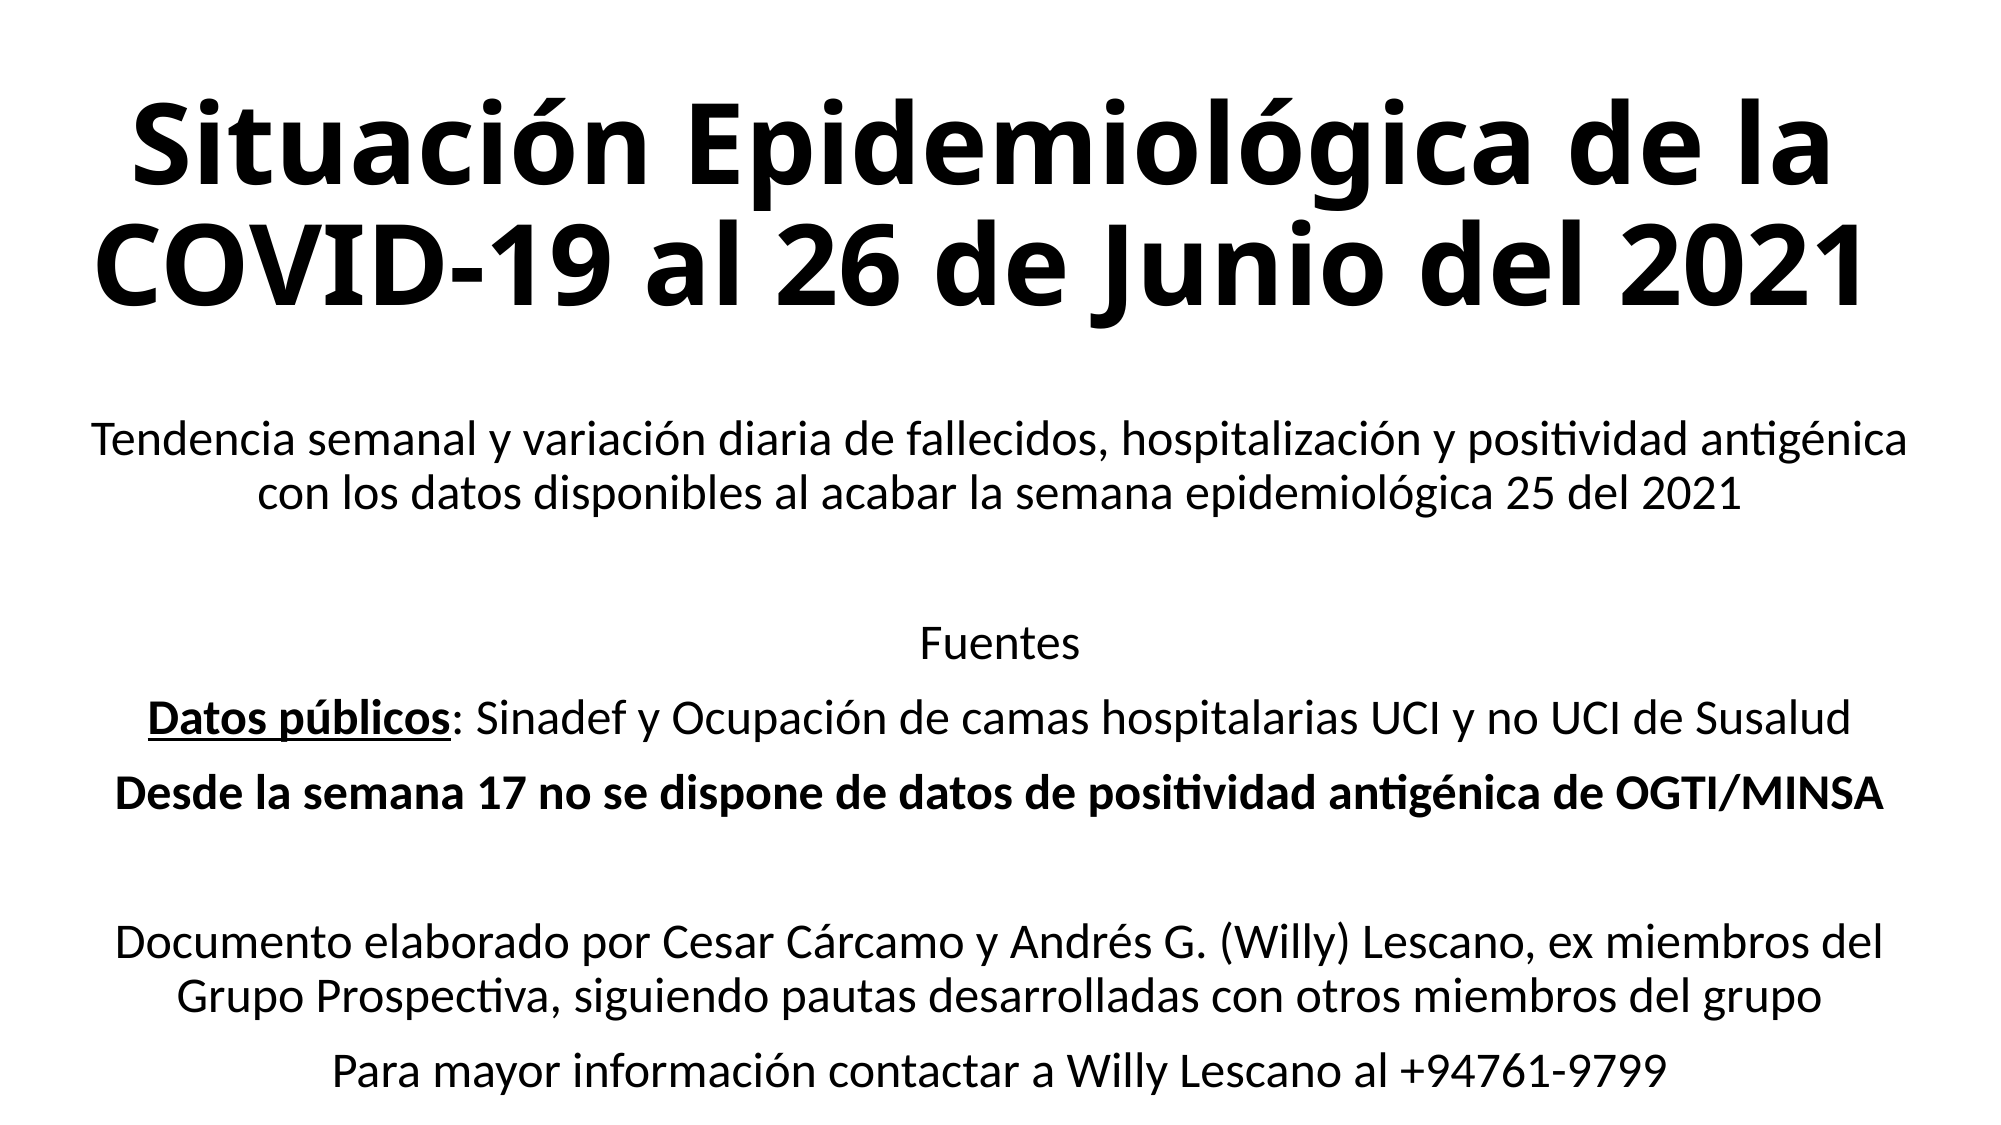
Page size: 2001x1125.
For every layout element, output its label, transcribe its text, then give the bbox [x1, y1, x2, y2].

subtitle Tendencia semanal y variación diaria de fallecidos, hospitalización y positividad antigénica con los datos disponibles al acabar la semana epidemiológica 25 del 2021 Fuentes Datos públicos: Sinadef y Ocupación de camas hospitalarias UCI y no UCI de Susalud Desde la semana 17 no se dispone de datos de positividad antigénica de OGTI/MINSA Documento elaborado por Cesar Cárcamo y Andrés G. (Willy) Lescano, ex miembros del Grupo Prospectiva, siguiendo pautas desarrolladas con otros miembros del grupo Para mayor información contactar a Willy Lescano al +94761-9799 [46, 405, 1954, 1112]
title Situación Epidemiológica de la COVID-19 al 26 de Junio del 2021 [72, 51, 1895, 338]
